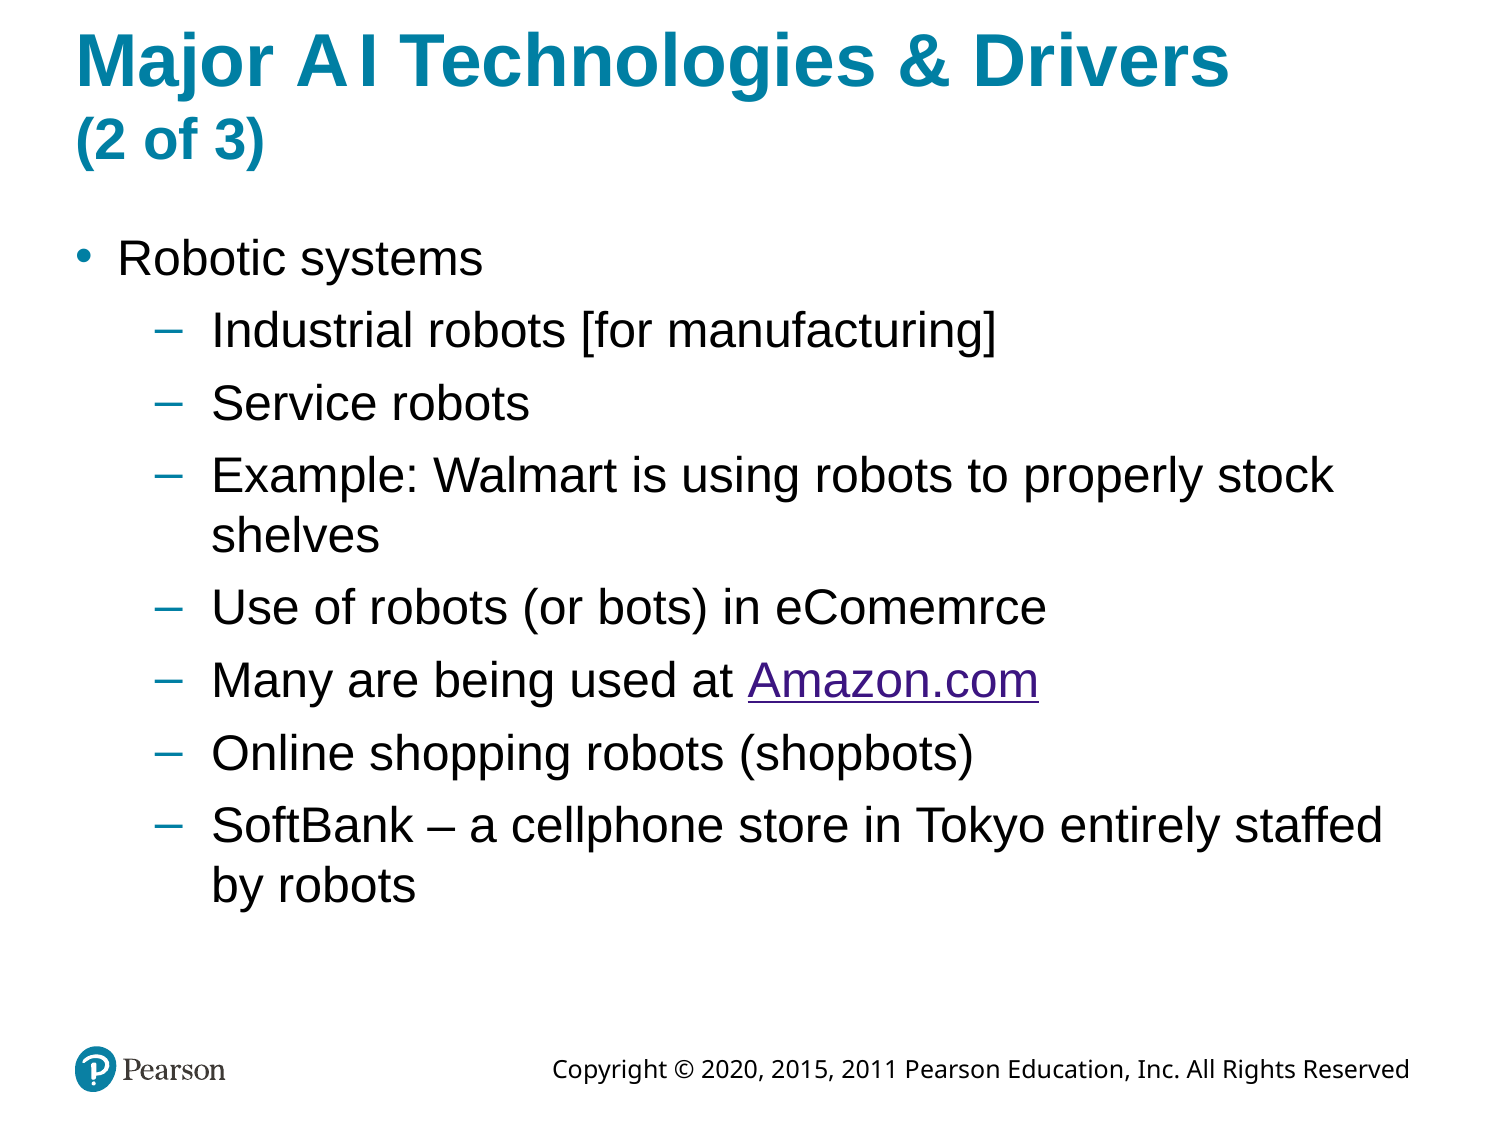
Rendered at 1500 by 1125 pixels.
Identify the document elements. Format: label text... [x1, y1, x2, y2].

list Robotic systems Industrial robots [for manufacturing] Service robots Example: Walmart is using robots to properly stock shelves Use of robots (or bots) in eComemrce Many are being used at Amazon.com Online shopping robots (shopbots) SoftBank – a cellphone store in Tokyo entirely staffed by robots [75, 224, 1413, 913]
title Major A I Technologies & Drivers (2 of 3) [75, 0, 1413, 172]
